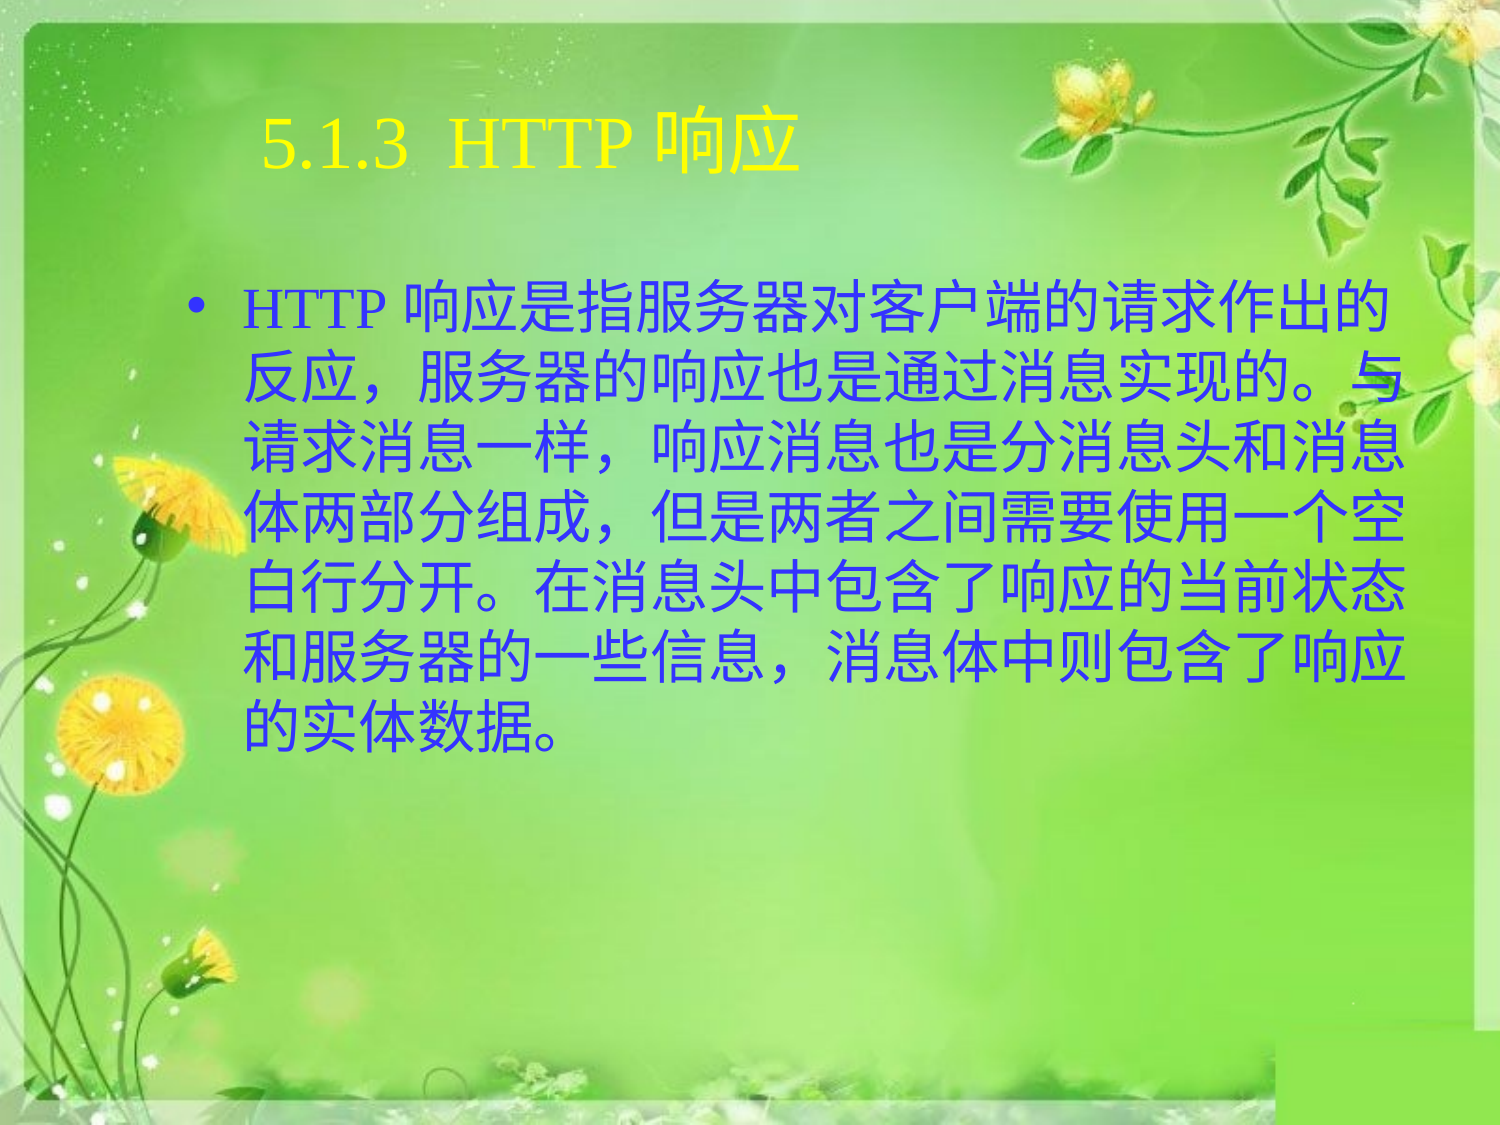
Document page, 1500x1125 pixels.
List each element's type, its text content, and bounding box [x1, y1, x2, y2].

title 5.1.3 HTTP响应 [29, 45, 1034, 233]
list HTTP响应是指服务器对客户端的请求作出的反应，服务器的响应也是通过消息实现的。与请求消息一样，响应消息也是分消息头和消息体两部分组成，但是两者之间需要使用一个空白行分开。在消息头中包含了响应的当前状态和服务器的一些信息，消息体中则包含了响应的实体数据。 [171, 262, 1425, 1071]
picture [0, 0, 1500, 1125]
